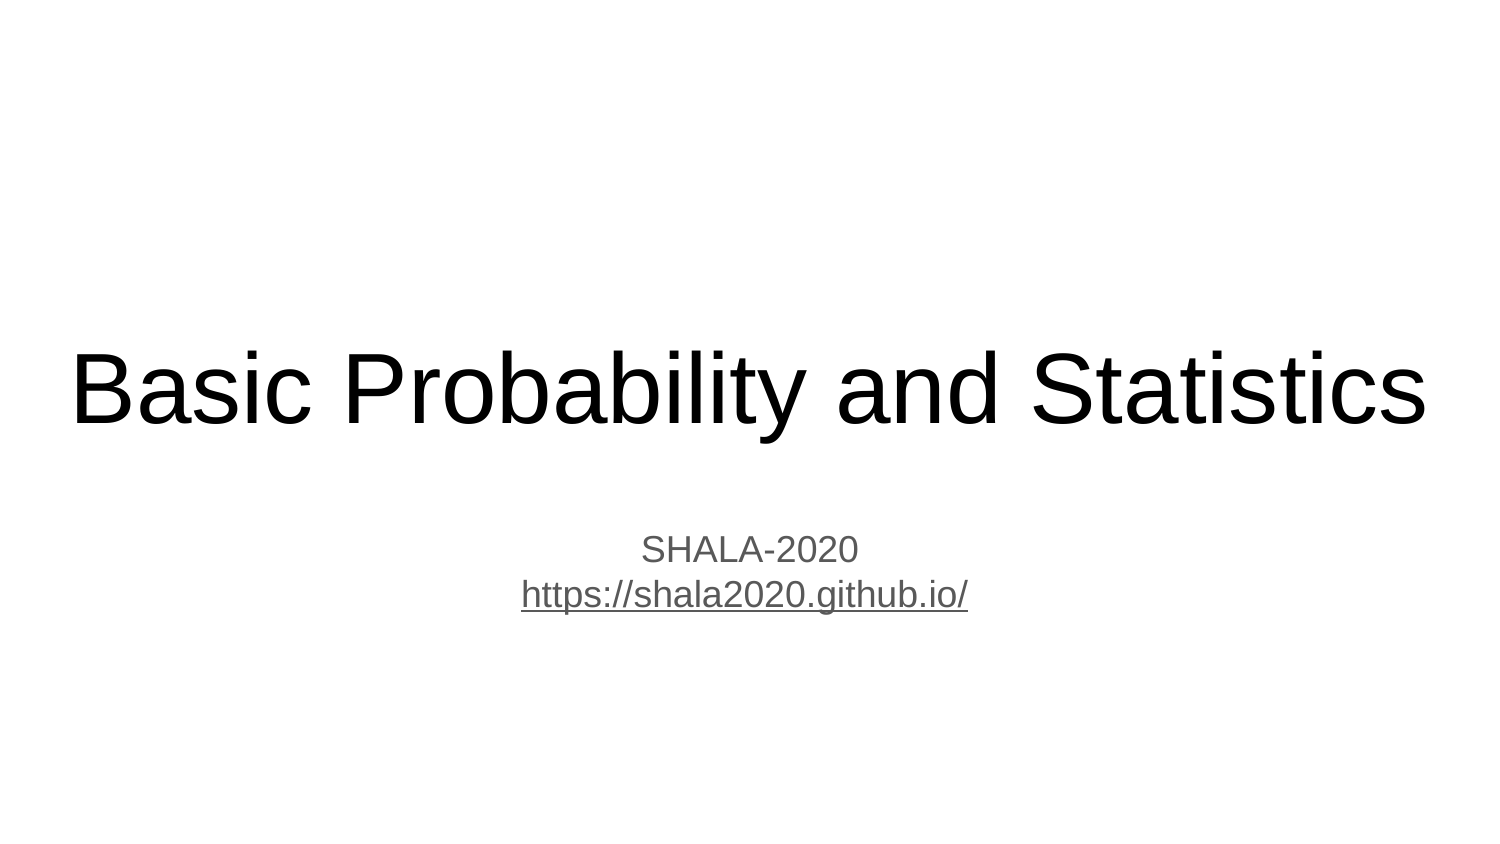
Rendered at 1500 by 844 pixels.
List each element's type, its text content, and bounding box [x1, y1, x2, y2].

title Basic Probability and Statistics [51, 122, 1449, 459]
subtitle SHALA-2020 https://shala2020.github.io/ [51, 464, 1449, 635]
